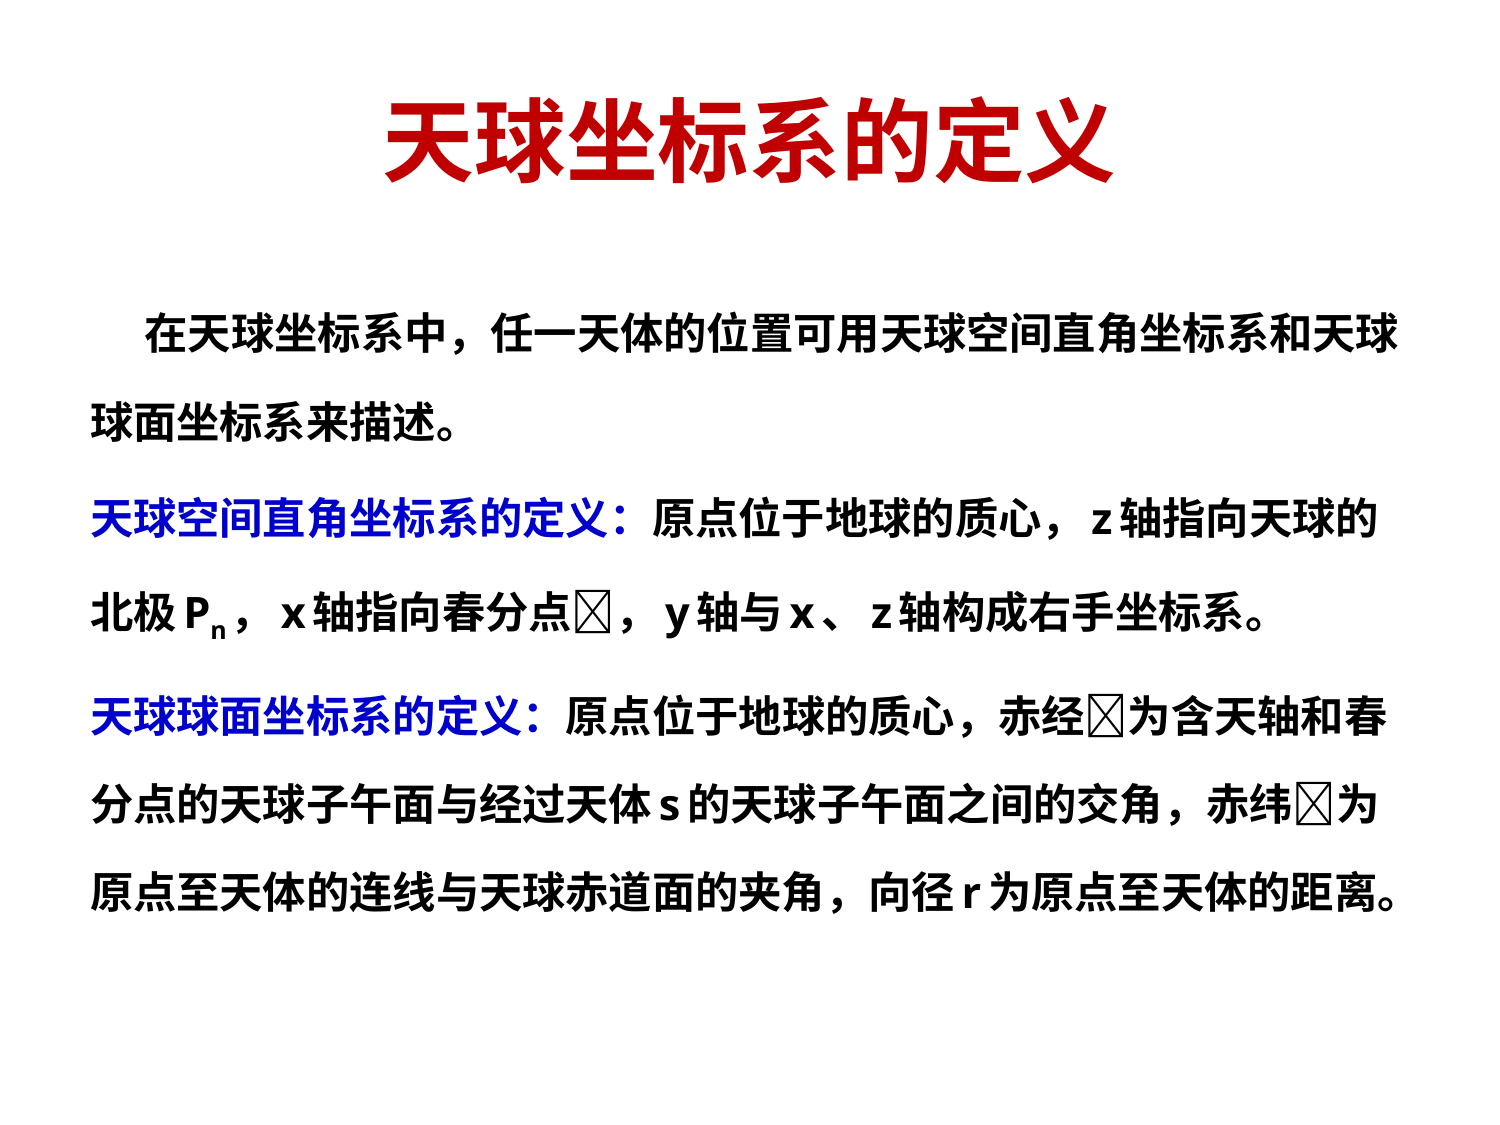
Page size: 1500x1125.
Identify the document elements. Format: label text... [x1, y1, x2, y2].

title 天球坐标系的定义 [75, 45, 1425, 233]
list 在天球坐标系中，任一天体的位置可用天球空间直角坐标系和天球球面坐标系来描述。 天球空间直角坐标系的定义：原点位于地球的质心，z轴指向天球的北极Pn，x轴指向春分点，y轴与x、z轴构成右手坐标系。 天球球面坐标系的定义：原点位于地球的质心，赤经为含天轴和春分点的天球子午面与经过天体s的天球子午面之间的交角，赤纬为原点至天体的连线与天球赤道面的夹角，向径r为原点至天体的距离。 [75, 262, 1425, 1005]
